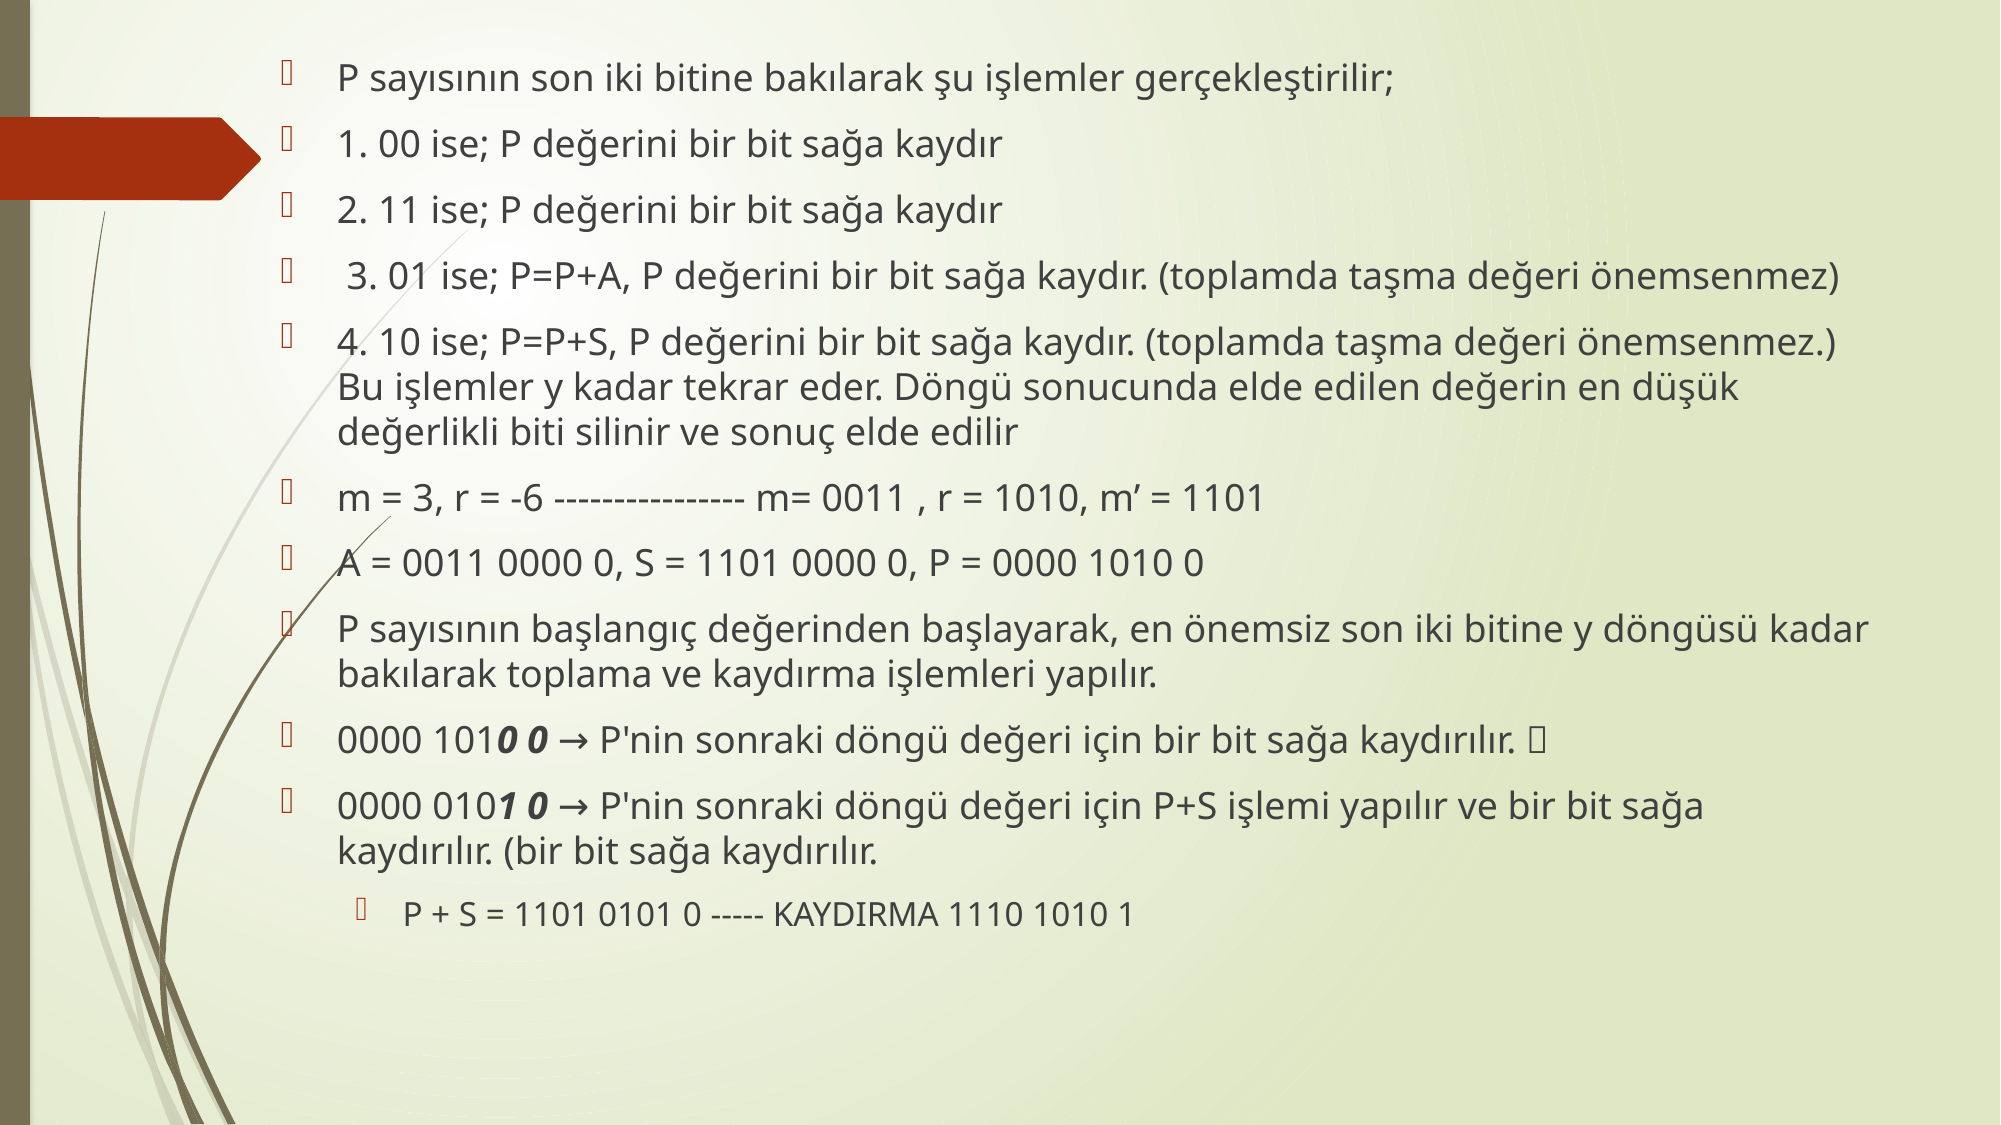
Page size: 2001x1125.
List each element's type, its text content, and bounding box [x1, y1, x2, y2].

list P sayısının son iki bitine bakılarak şu işlemler gerçekleştirilir; 1. 00 ise; P değerini bir bit sağa kaydır 2. 11 ise; P değerini bir bit sağa kaydır 3. 01 ise; P=P+A, P değerini bir bit sağa kaydır. (toplamda taşma değeri önemsenmez) 4. 10 ise; P=P+S, P değerini bir bit sağa kaydır. (toplamda taşma değeri önemsenmez.) Bu işlemler y kadar tekrar eder. Döngü sonucunda elde edilen değerin en düşük değerlikli biti silinir ve sonuç elde edilir m = 3, r = -6 ---------------- m= 0011 , r = 1010, m’ = 1101 A = 0011 0000 0, S = 1101 0000 0, P = 0000 1010 0 P sayısının başlangıç değerinden başlayarak, en önemsiz son iki bitine y döngüsü kadar bakılarak toplama ve kaydırma işlemleri yapılır. 0000 1010 0 → P'nin sonraki döngü değeri için bir bit sağa kaydırılır.  0000 0101 0 → P'nin sonraki döngü değeri için P+S işlemi yapılır ve bir bit sağa kaydırılır. (bir bit sağa kaydırılır. P + S = 1101 0101 0 ----- KAYDIRMA 1110 1010 1 [265, 46, 1888, 1075]
